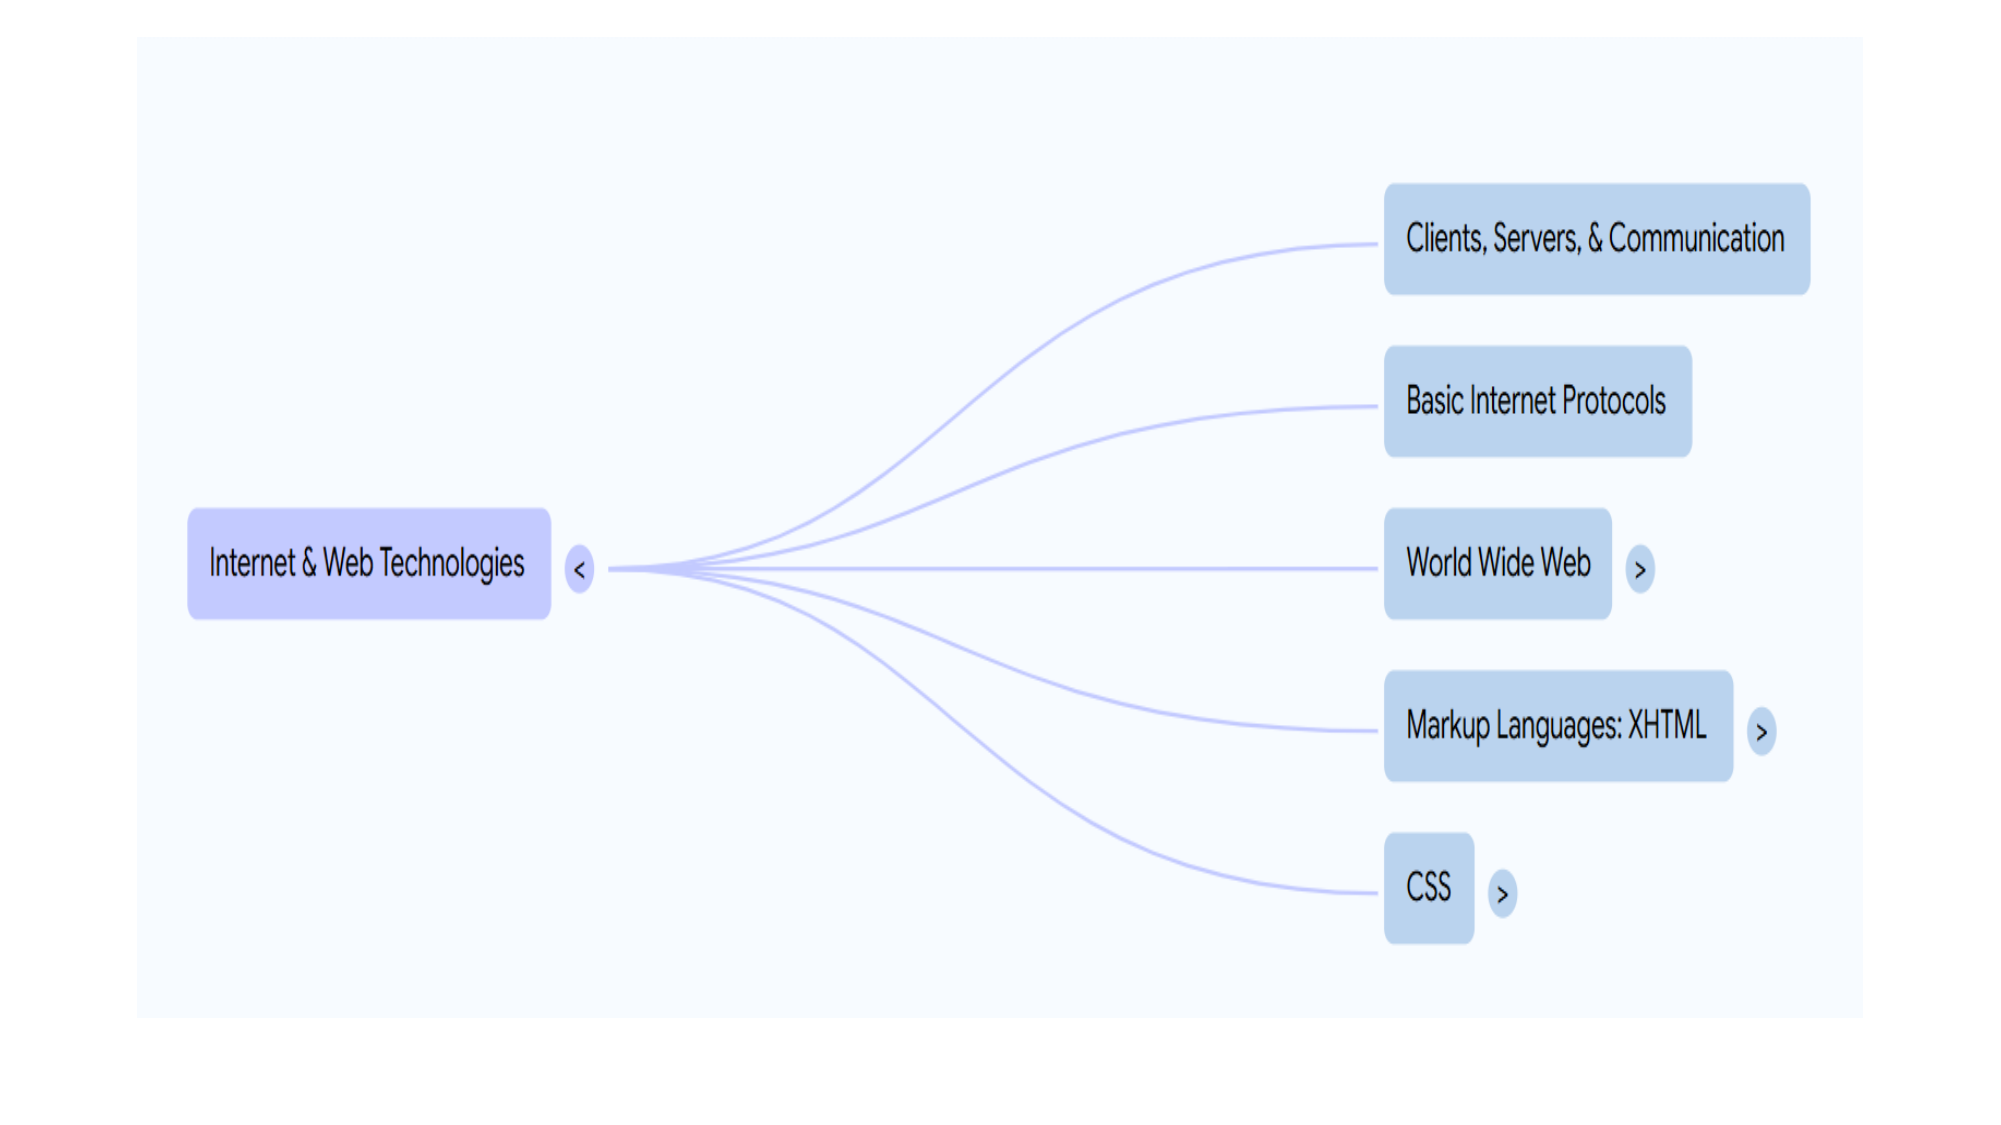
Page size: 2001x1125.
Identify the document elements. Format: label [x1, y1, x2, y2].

list [137, 37, 1863, 1018]
